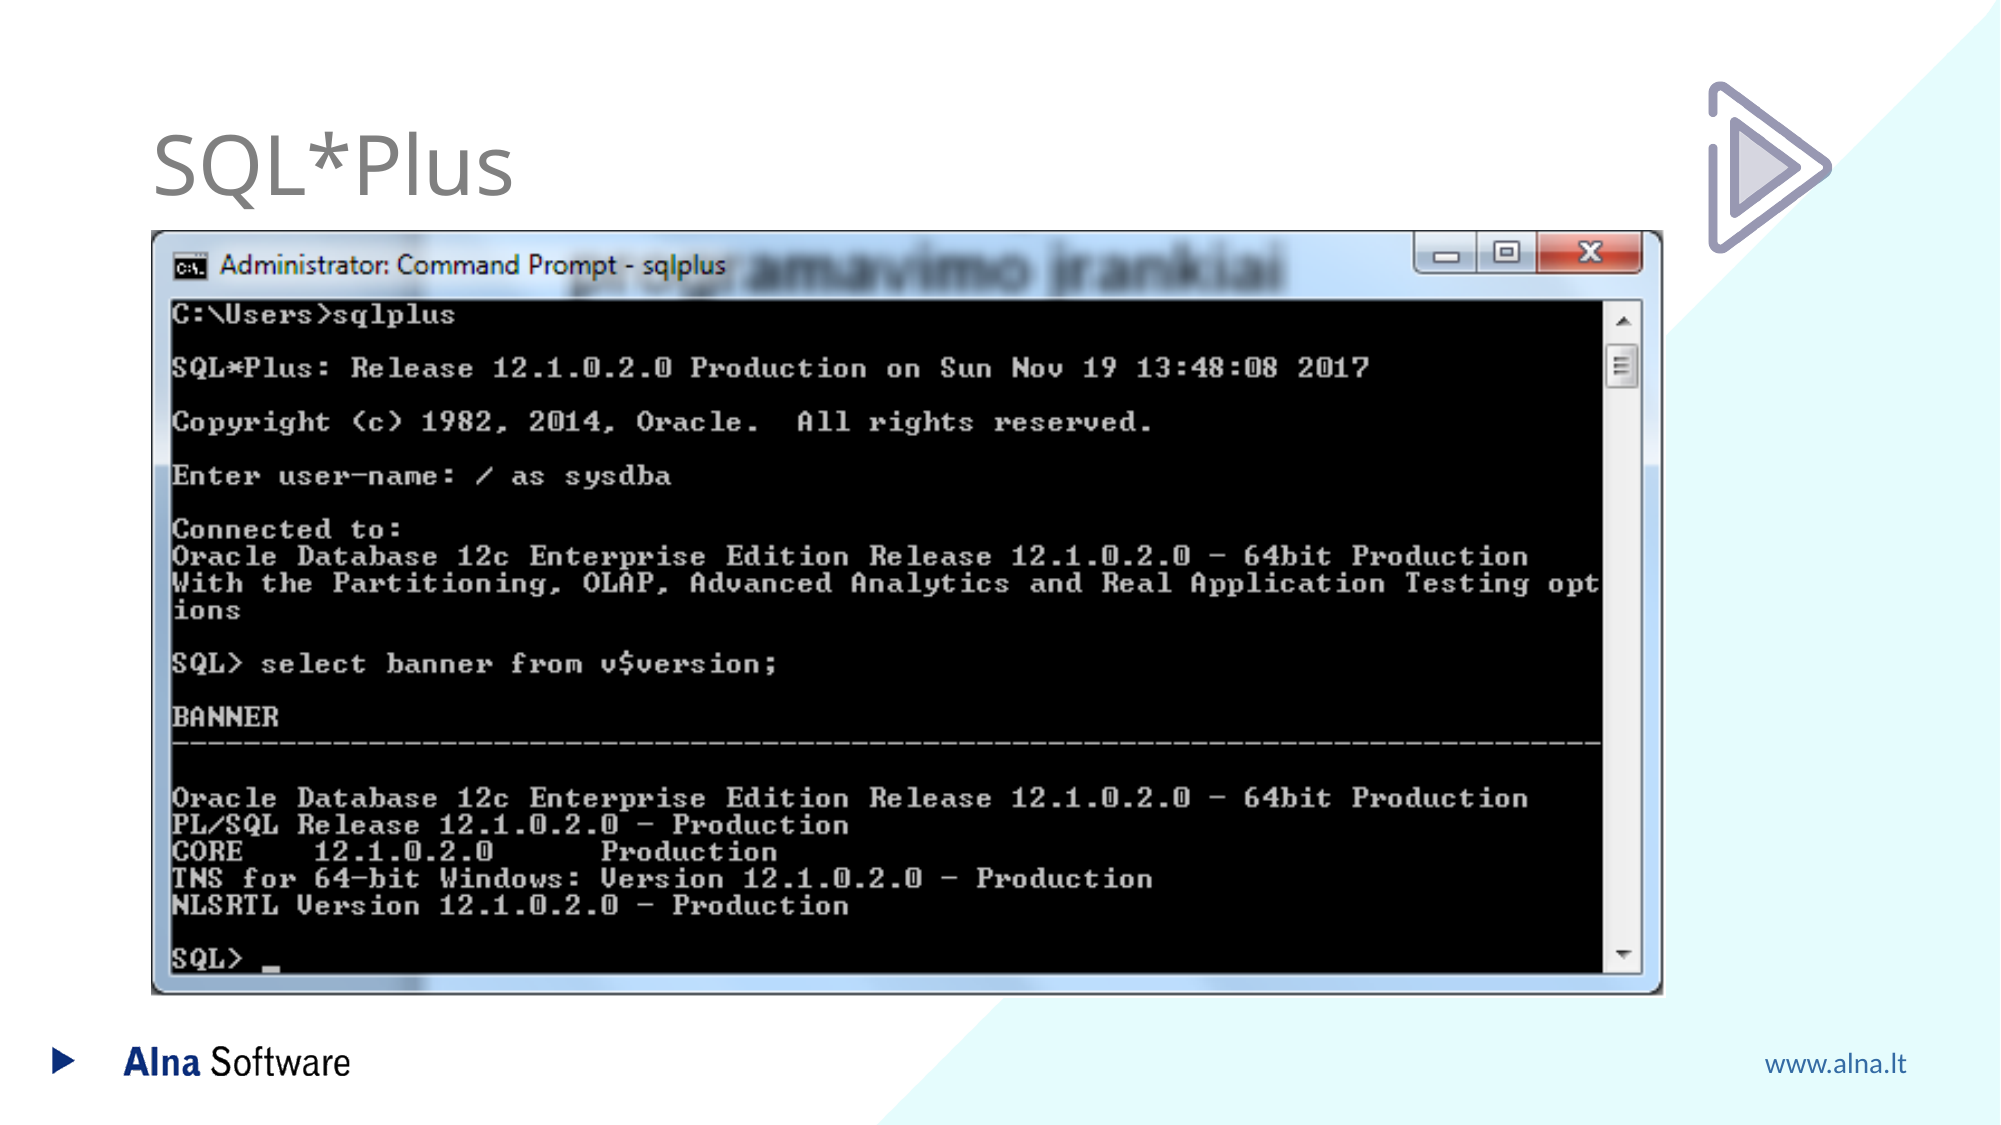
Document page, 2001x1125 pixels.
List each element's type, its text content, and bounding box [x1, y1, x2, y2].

picture [37, 1031, 364, 1091]
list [151, 230, 1666, 998]
title SQL*Plus [137, 59, 871, 278]
picture [871, 0, 2000, 1125]
